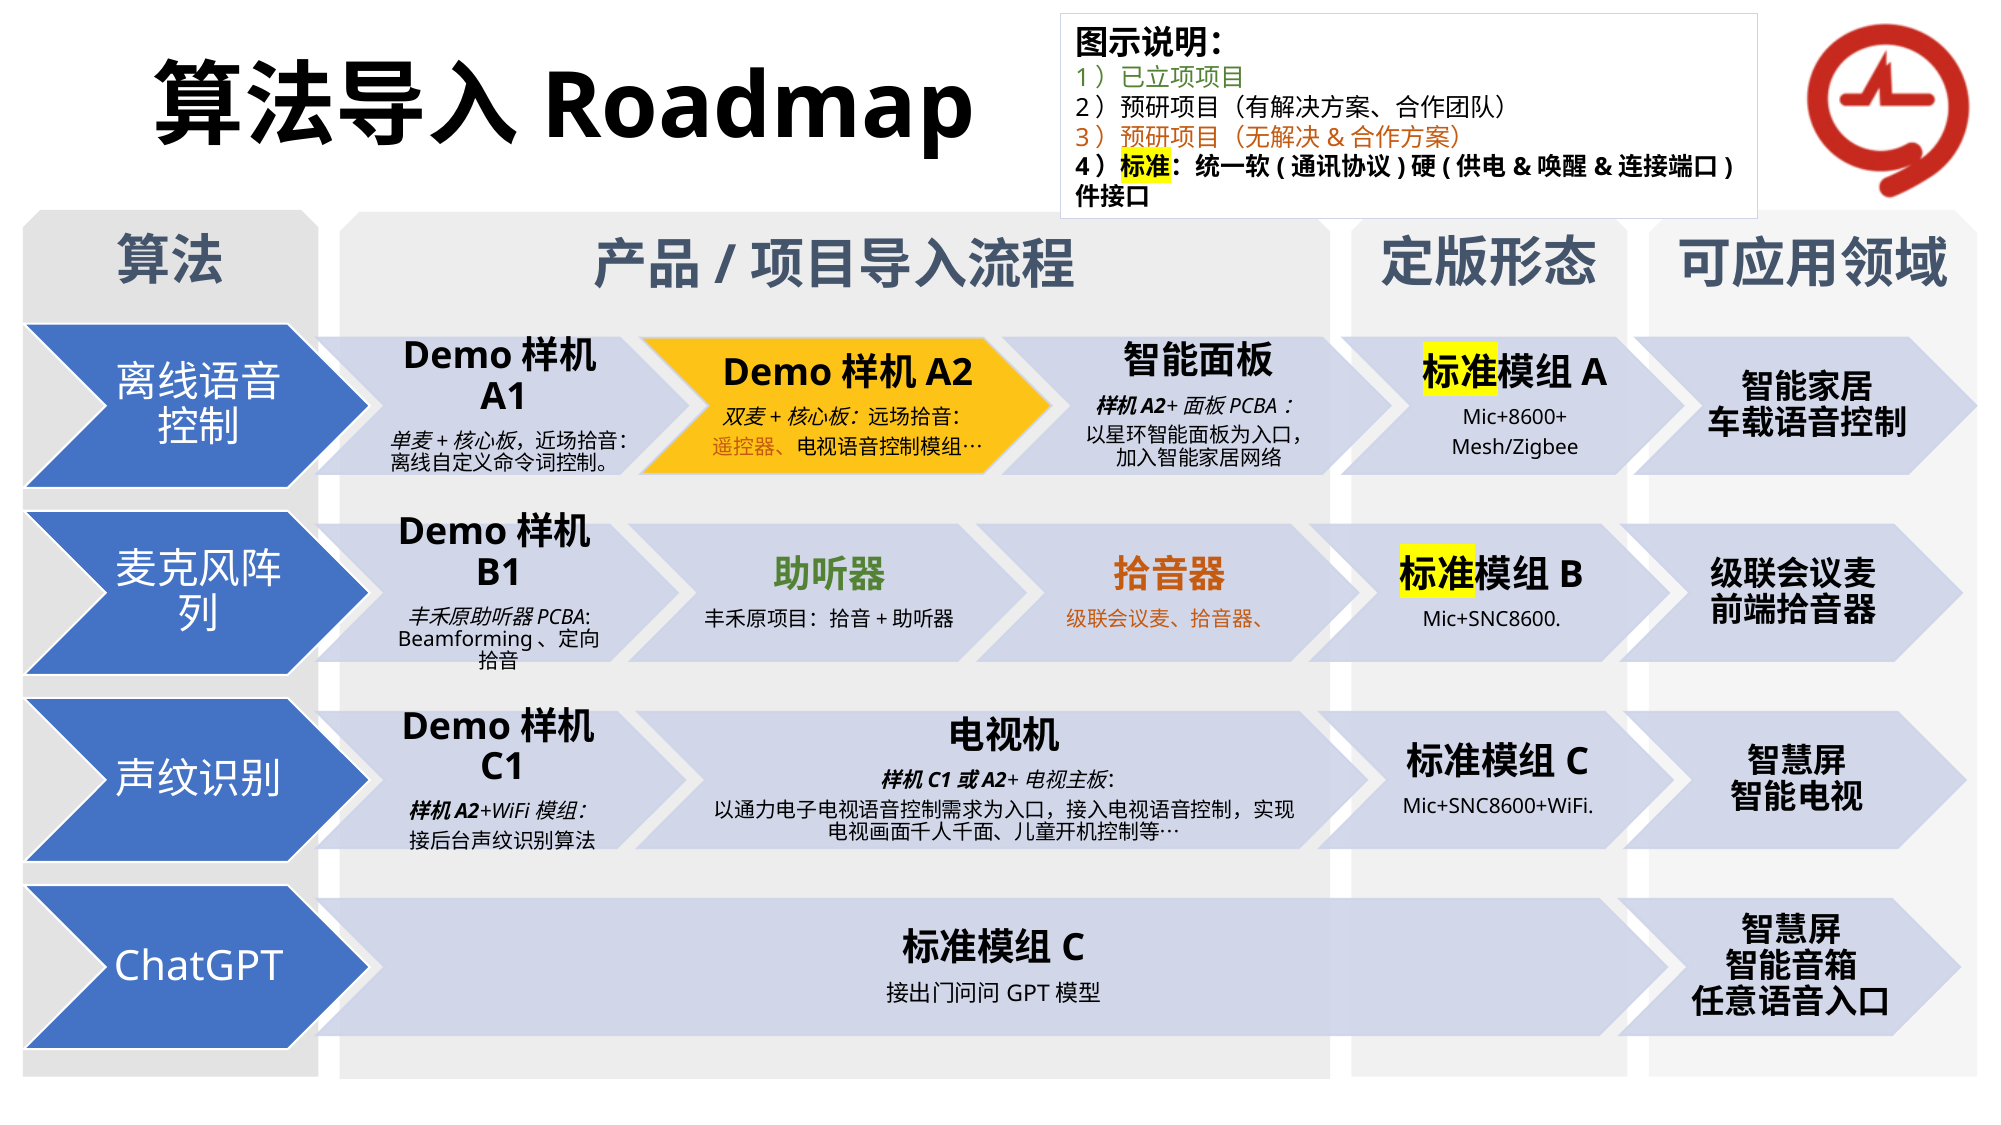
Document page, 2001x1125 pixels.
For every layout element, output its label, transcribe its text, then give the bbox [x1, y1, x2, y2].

picture [1799, 22, 1978, 200]
text_box 定版形态 [1351, 219, 1628, 276]
text_box 产品/项目导入流程 [339, 211, 1331, 276]
text_box 可应用领域 [1648, 209, 1978, 276]
title 算法导入Roadmap [137, 24, 1060, 191]
text_box 图示说明： 1）已立项项目 2）预研项目（有解决方案、合作团队） 3）预研项目（无解决&合作方案） 4）标准：统一软(通讯协议)硬(供电&唤醒&连接端口)件接口 [1060, 13, 1758, 219]
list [22, 276, 1978, 1097]
text_box 算法 [22, 209, 319, 276]
